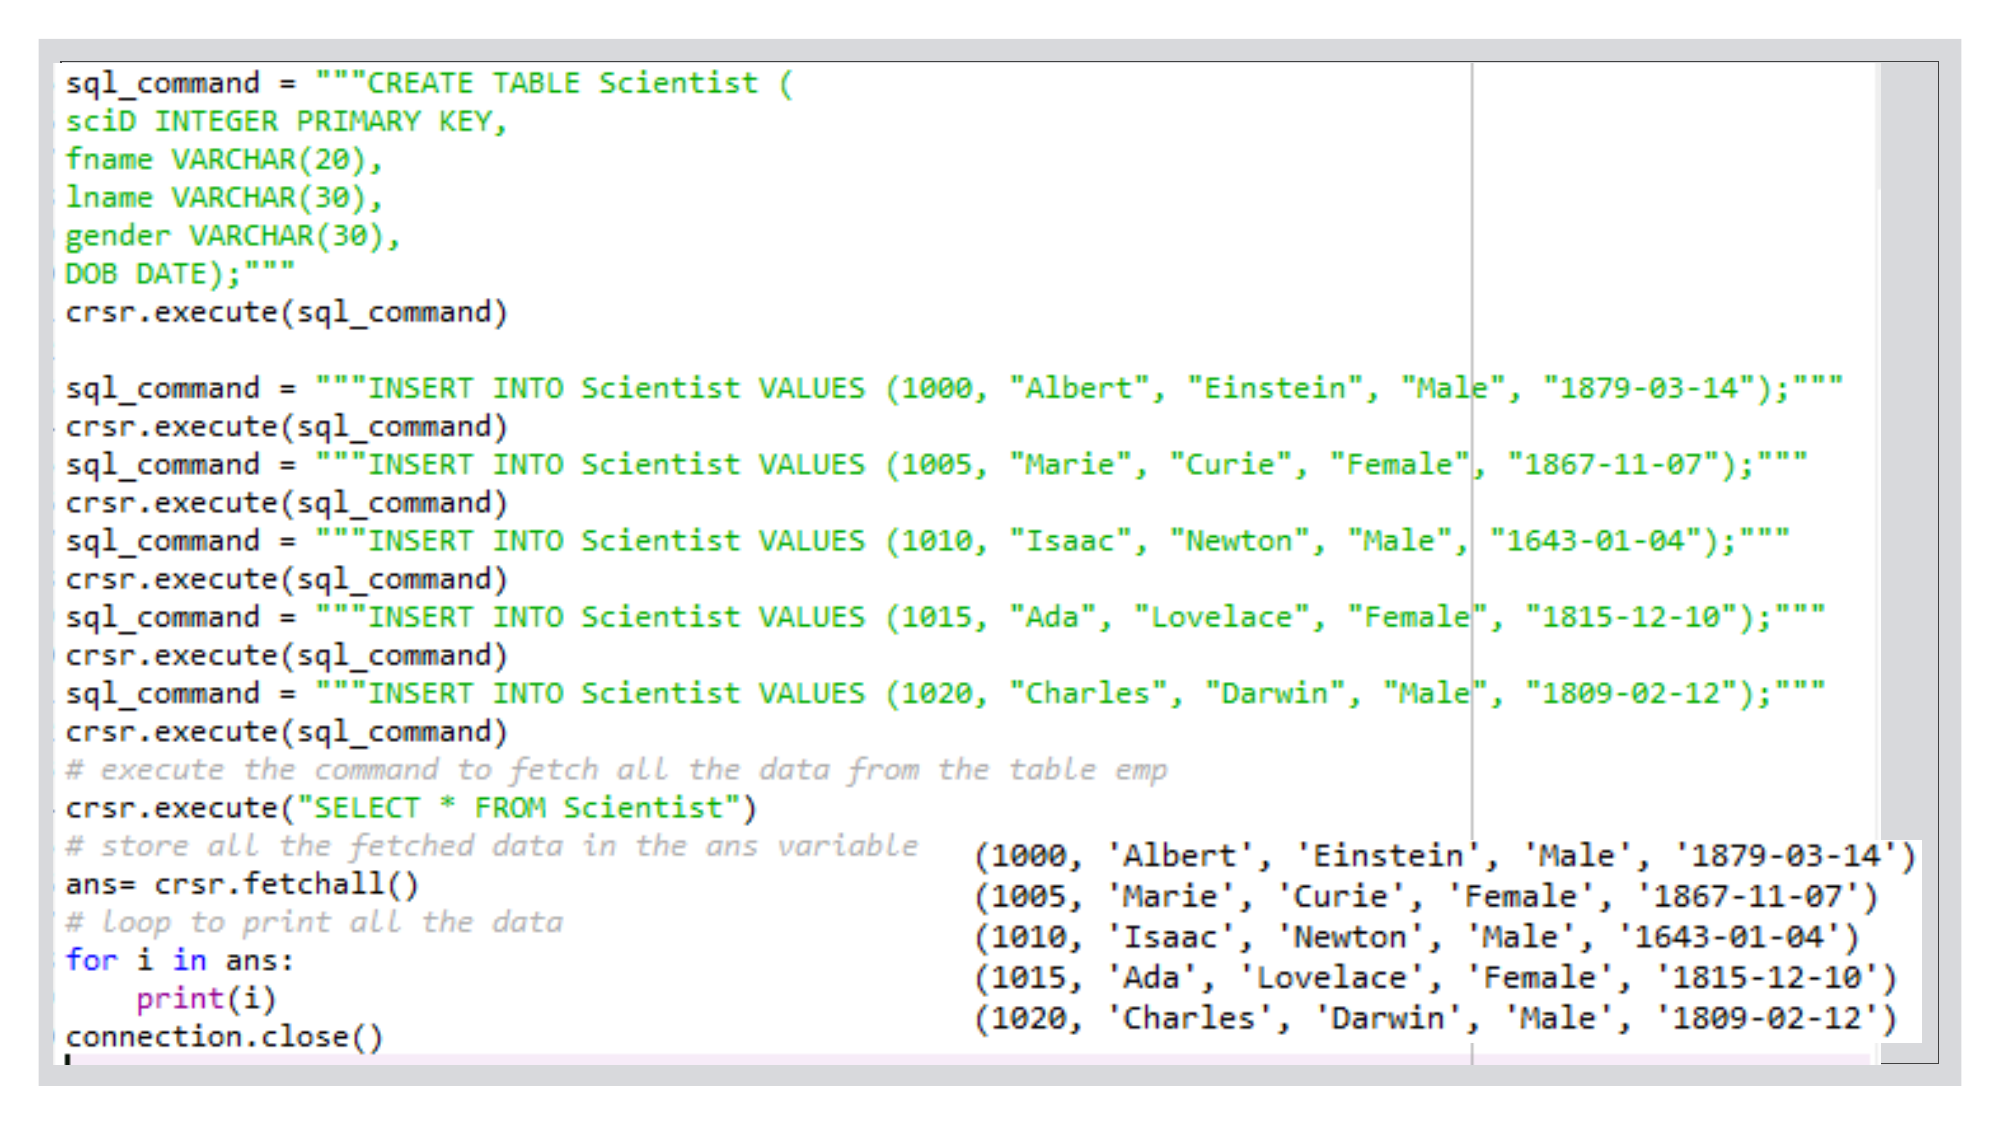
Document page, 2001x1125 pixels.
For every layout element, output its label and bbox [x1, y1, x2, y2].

picture [53, 63, 1922, 1065]
